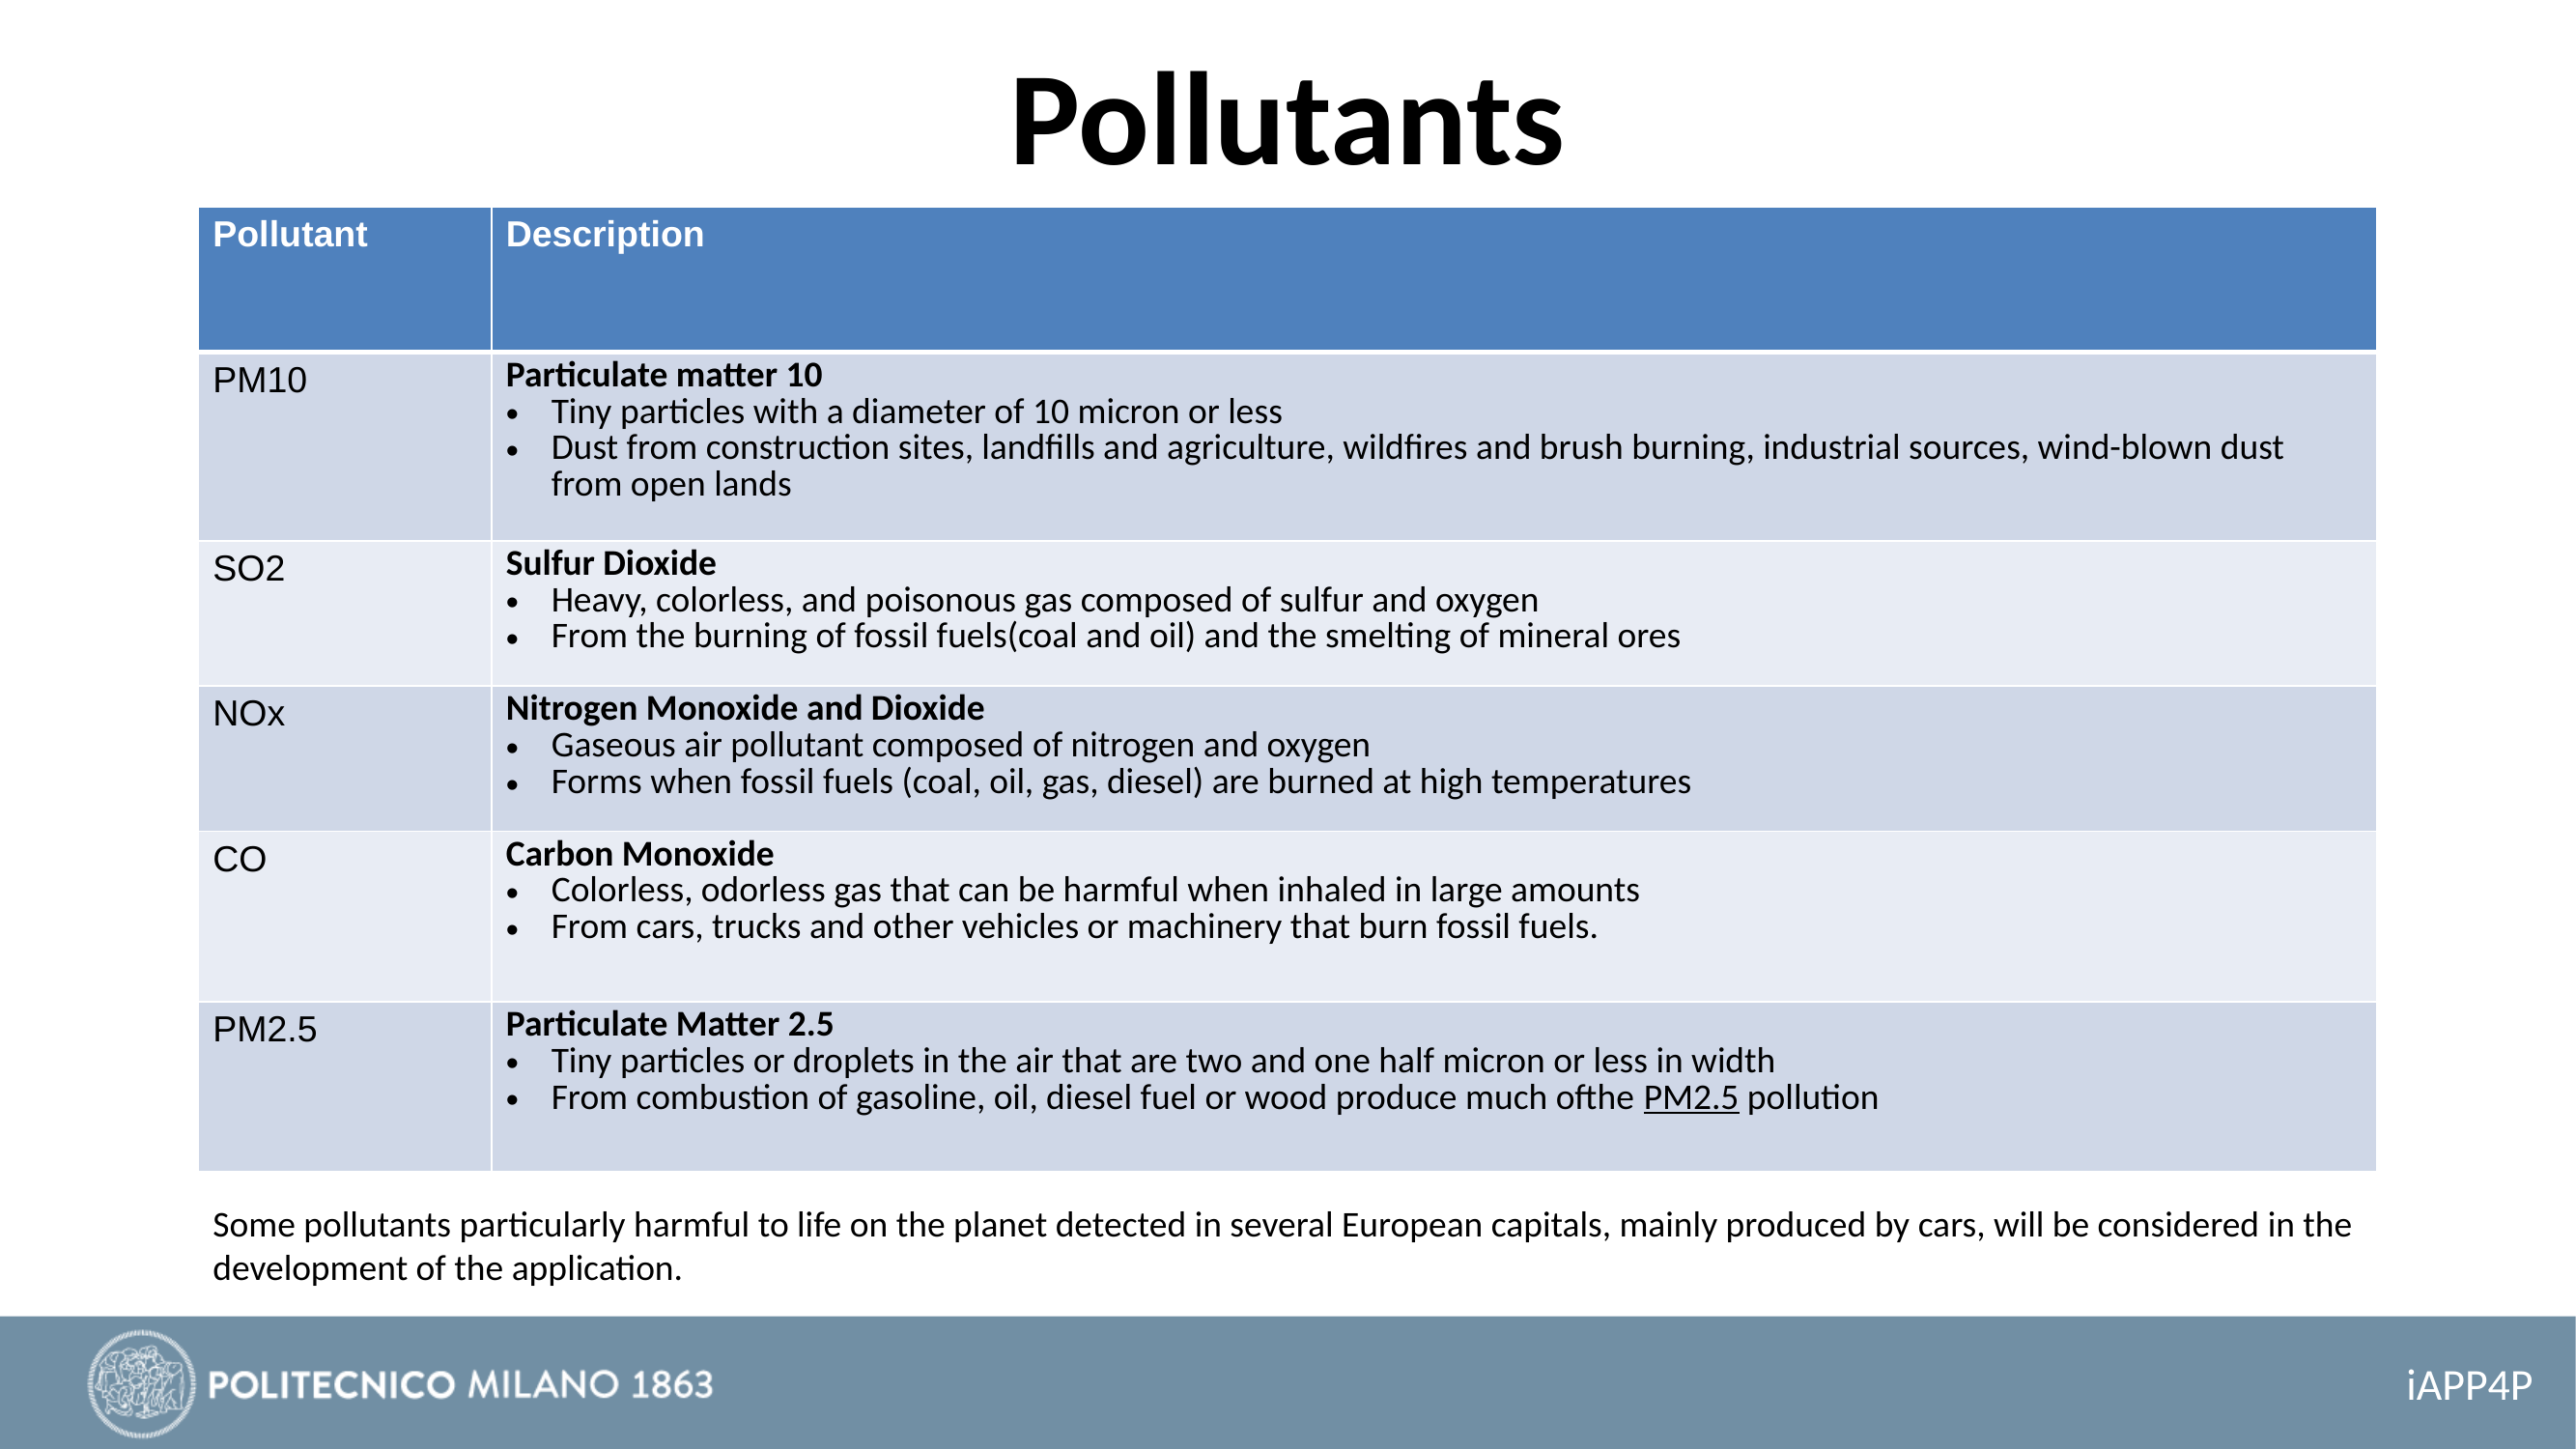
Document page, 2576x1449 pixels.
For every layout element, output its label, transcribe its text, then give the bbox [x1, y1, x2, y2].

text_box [0, 1316, 2576, 1449]
text_box Some pollutants particularly harmful to life on the planet detected in several European capitals, mainly produced by cars, will be considered in the development of the application. [198, 1192, 2378, 1294]
table_cell CO [199, 832, 491, 1001]
table_cell Sulfur Dioxide Heavy, colorless, and poisonous gas composed of sulfur and oxygen From the burning of fossil fuels(coal and oil) and the smelting of mineral ores [493, 542, 2376, 685]
table_cell Carbon Monoxide Colorless, odorless gas that can be harmful when inhaled in large amounts From cars, trucks and other vehicles or machinery that burn fossil fuels. [493, 832, 2376, 1001]
table_cell SO2 [199, 542, 491, 685]
table_header Description [493, 208, 2376, 350]
table_cell PM2.5 [199, 1003, 491, 1171]
table_cell Nitrogen Monoxide and Dioxide Gaseous air pollutant composed of nitrogen and oxygen Forms when fossil fuels (coal, oil, gas, diesel) are burned at high temperatures [493, 687, 2376, 831]
table_cell PM10 [199, 355, 491, 540]
table_header Pollutant [199, 208, 491, 350]
text_box Pollutants [722, 24, 1853, 199]
table_cell NOx [199, 687, 491, 831]
table_cell Particulate matter 10 Tiny particles with a diameter of 10 micron or less Dust from construction sites, landfills and agriculture, wildfires and brush burning, industrial sources, wind-blown dust from open lands [493, 355, 2376, 540]
table_cell Particulate Matter 2.5 Tiny particles or droplets in the air that are two and one half micron or less in width From combustion of gasoline, oil, diesel fuel or wood produce much ofthe PM2.5 pollution [493, 1003, 2376, 1171]
